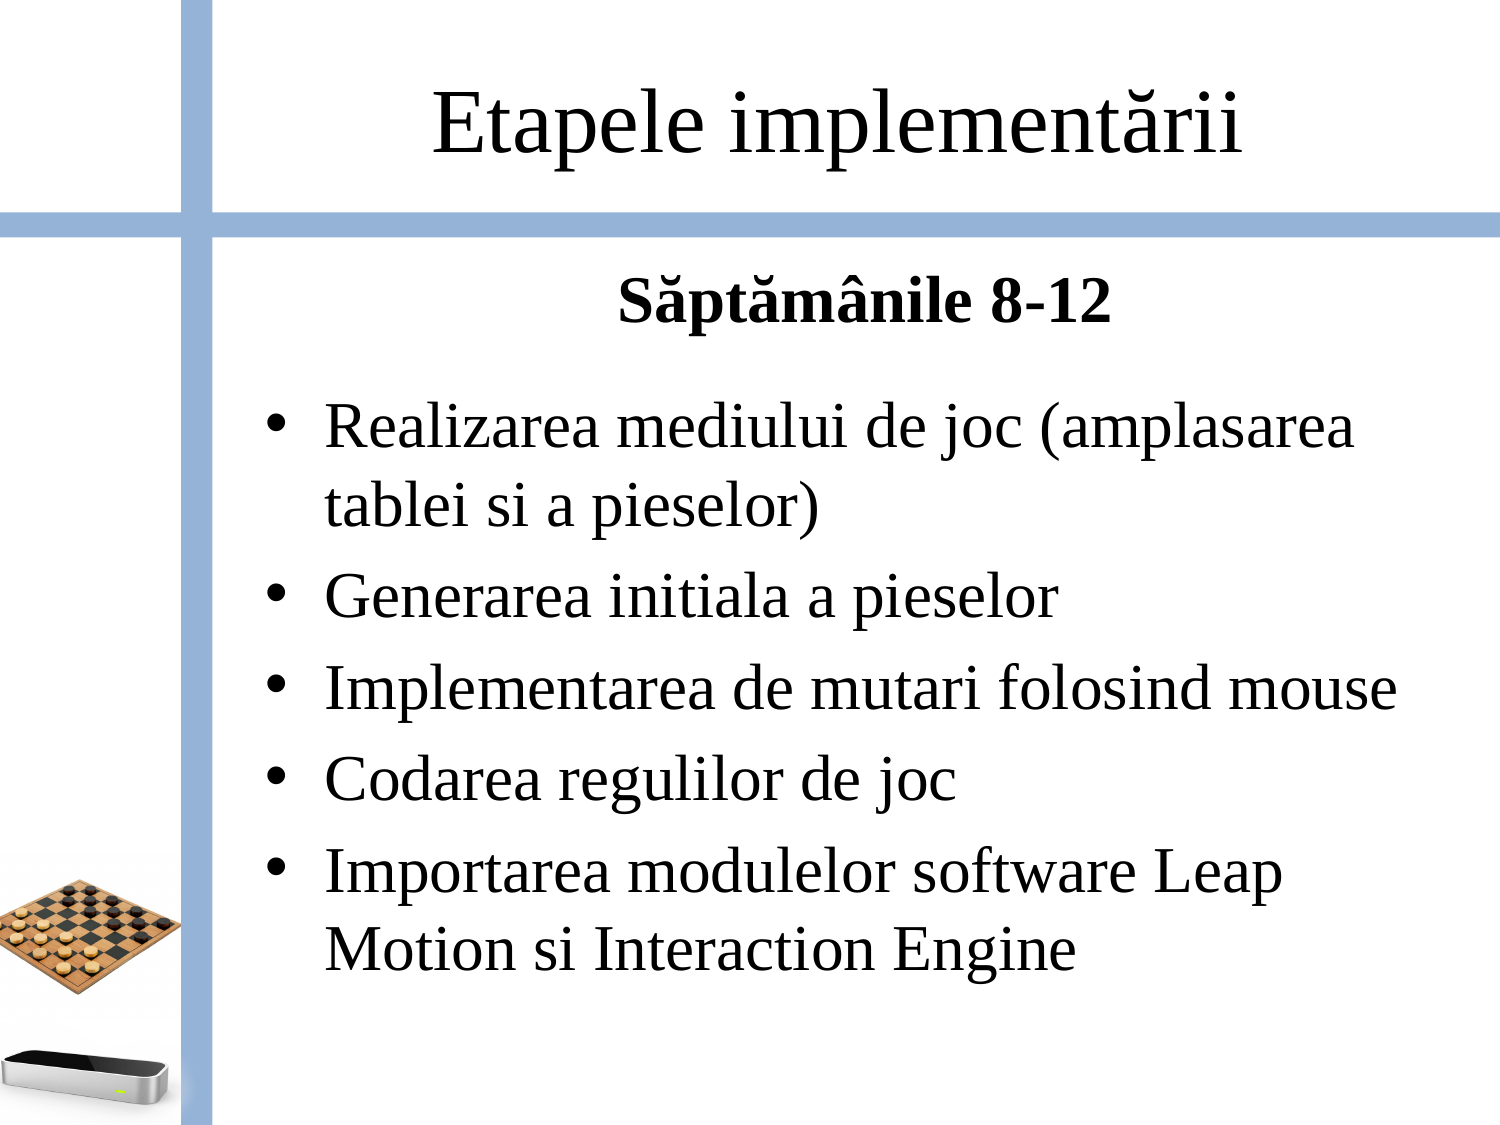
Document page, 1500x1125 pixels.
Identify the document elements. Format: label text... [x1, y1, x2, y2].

list Realizarea mediului de joc (amplasarea tablei si a pieselor) Generarea initiala a pieselor Implementarea de mutari folosind mouse Codarea regulilor de joc Importarea modulelor software Leap Motion si Interaction Engine [249, 375, 1425, 1018]
title Etapele implementării [249, 45, 1425, 188]
text_box Săptămânile 8-12 [278, 224, 1454, 368]
picture [0, 852, 202, 1125]
